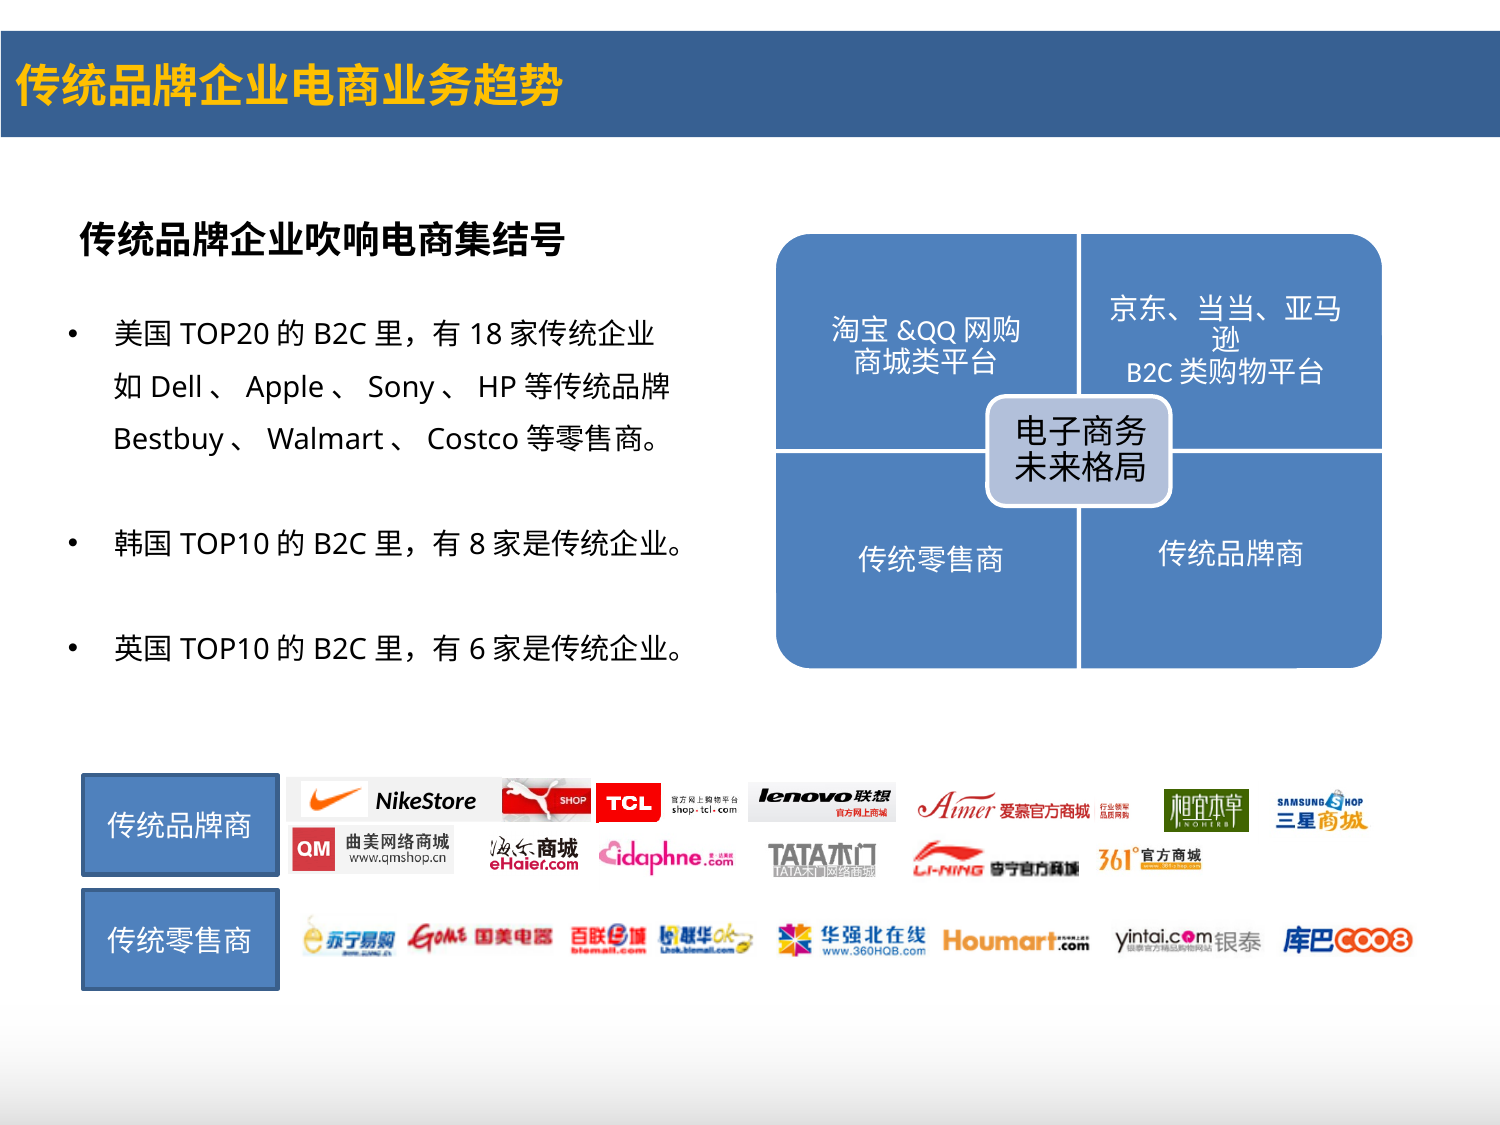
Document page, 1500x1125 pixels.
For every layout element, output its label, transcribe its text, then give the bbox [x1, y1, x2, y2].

picture [291, 911, 931, 968]
text_box 传统品牌企业电商业务趋势 [0, 29, 1500, 139]
text_box 传统品牌企业吹响电商集结号 [64, 163, 772, 269]
picture [764, 829, 880, 888]
picture [488, 830, 579, 876]
picture [596, 782, 744, 890]
picture [748, 781, 896, 823]
picture [1106, 918, 1271, 960]
text_box 美国TOP20的B2C里，有18家传统企业 如Dell、Apple、Sony、HP等传统品牌 Bestbuy、Walmart、Costco等零售商。 韩国TOP10的B2C里，有8家是传统企业。 英国TOP10的B2C里，有6家是传统企业。 [53, 290, 736, 725]
text_box 传统零售商 [81, 888, 280, 991]
picture [503, 778, 591, 823]
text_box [285, 776, 503, 823]
picture [1258, 781, 1384, 845]
picture [912, 787, 1134, 906]
picture [932, 918, 1096, 961]
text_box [773, 231, 1385, 671]
picture [1096, 789, 1249, 886]
picture [1274, 921, 1419, 957]
text_box 传统品牌商 [81, 773, 280, 877]
picture [287, 825, 454, 874]
